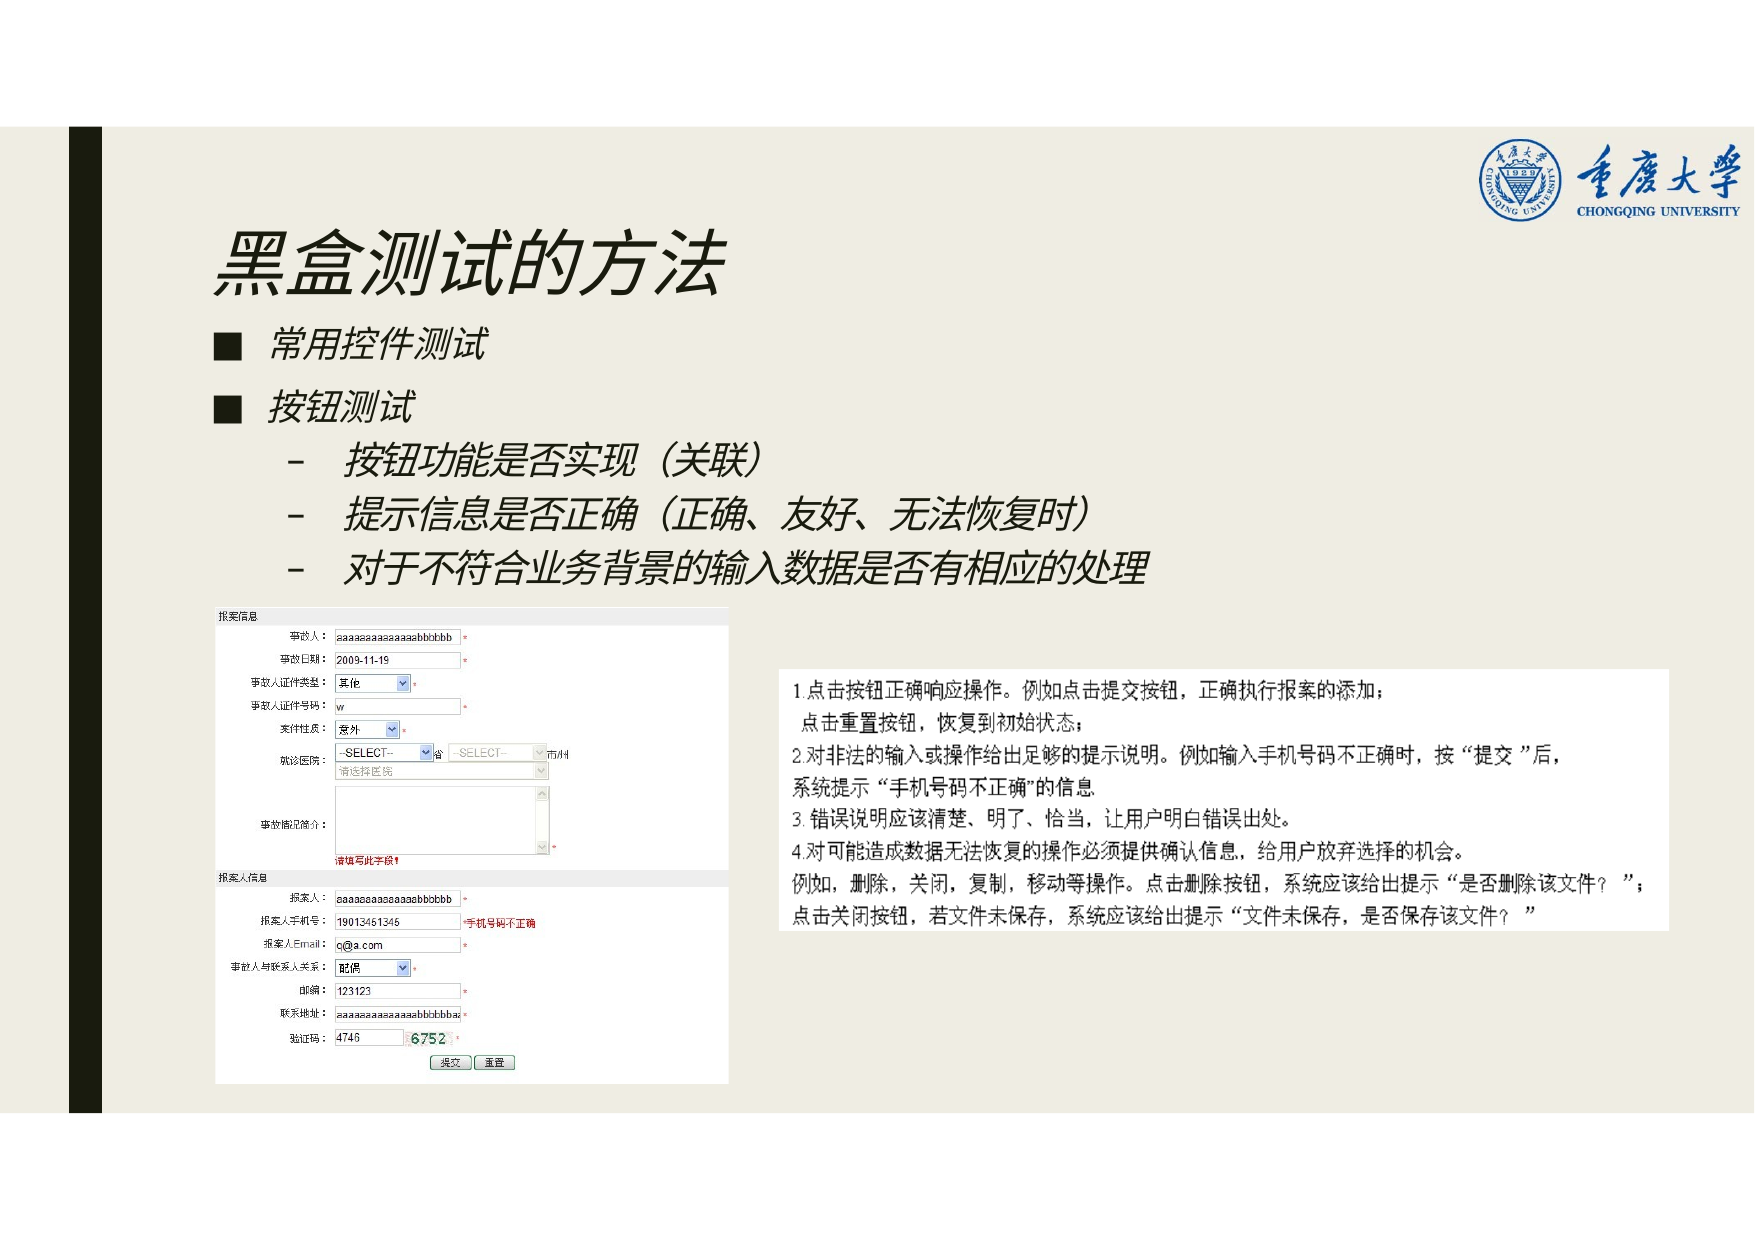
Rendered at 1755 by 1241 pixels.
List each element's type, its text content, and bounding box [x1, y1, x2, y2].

text_box [778, 669, 1670, 931]
text_box [1478, 137, 1741, 222]
text_box [215, 607, 729, 1084]
text_box 常用控件测试 按钮测试 按钮功能是否实现（关联） 提示信息是否正确（正确、友好、无法恢复时） 对于不符合业务背景的输入数据是否有相应的处理 [208, 299, 1148, 590]
title 黑盒测试的方法 [208, 215, 725, 299]
